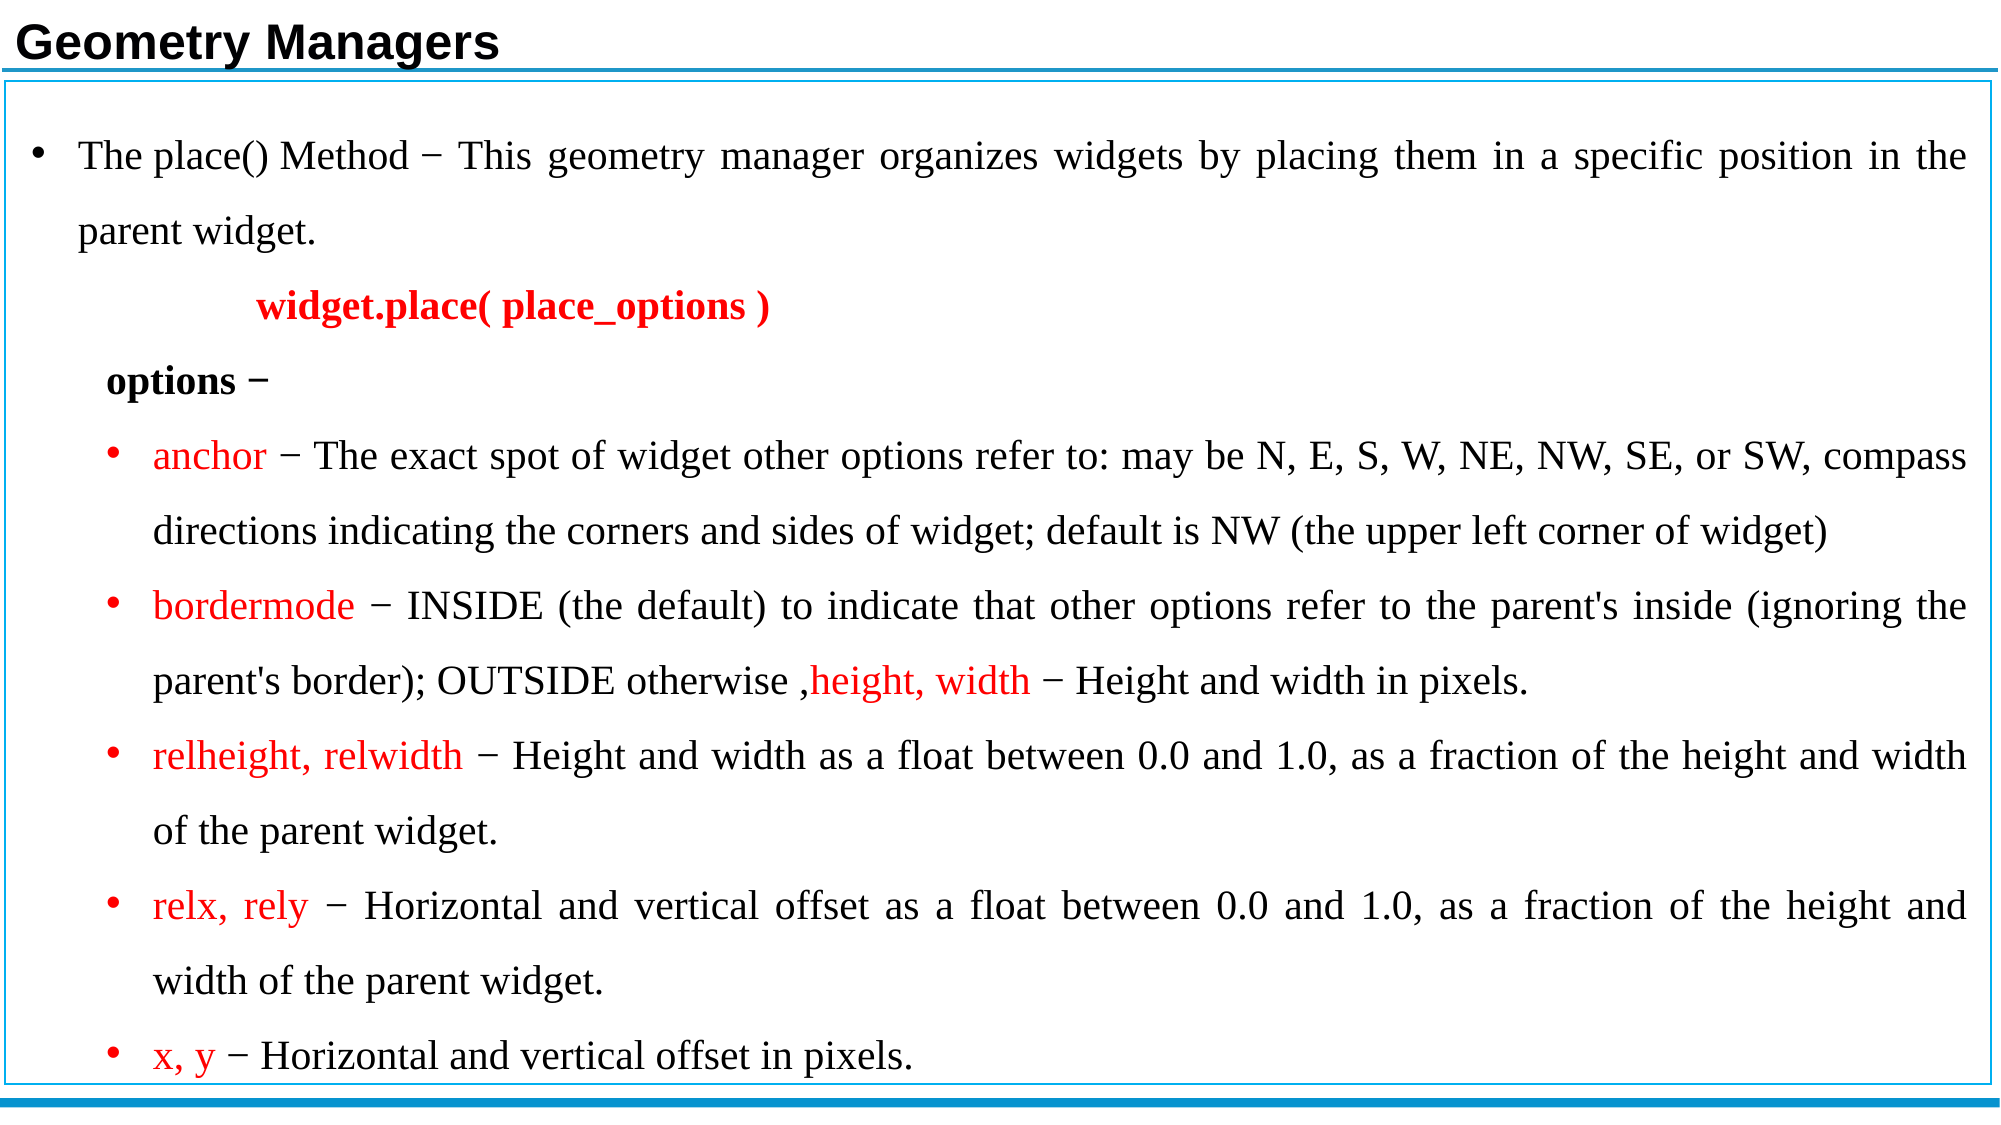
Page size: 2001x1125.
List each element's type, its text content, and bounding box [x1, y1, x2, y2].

text_box [4, 80, 1992, 1085]
text_box Geometry Managers [12, 9, 1266, 70]
text_box [0, 1098, 2000, 1108]
text_box The place() Method − This geometry manager organizes widgets by placing them in a specific position in the parent widget. widget.place( place_options ) options − anchor − The exact spot of widget other options refer to: may be N, E, S, W, NE, NW, SE, or SW, compass directions indicating the corners and sides of widget; default is NW (the upper left corner of widget) bordermode − INSIDE (the default) to indicate that other options refer to the parent's inside (ignoring the parent's border); OUTSIDE otherwise ,height, width − Height and width in pixels. relheight, relwidth − Height and width as a float between 0.0 and 1.0, as a fraction of the height and width of the parent widget. relx, rely − Horizontal and vertical offset as a float between 0.0 and 1.0, as a fraction of the height and width of the parent widget. x, y − Horizontal and vertical offset in pixels. [31, 102, 1969, 1078]
